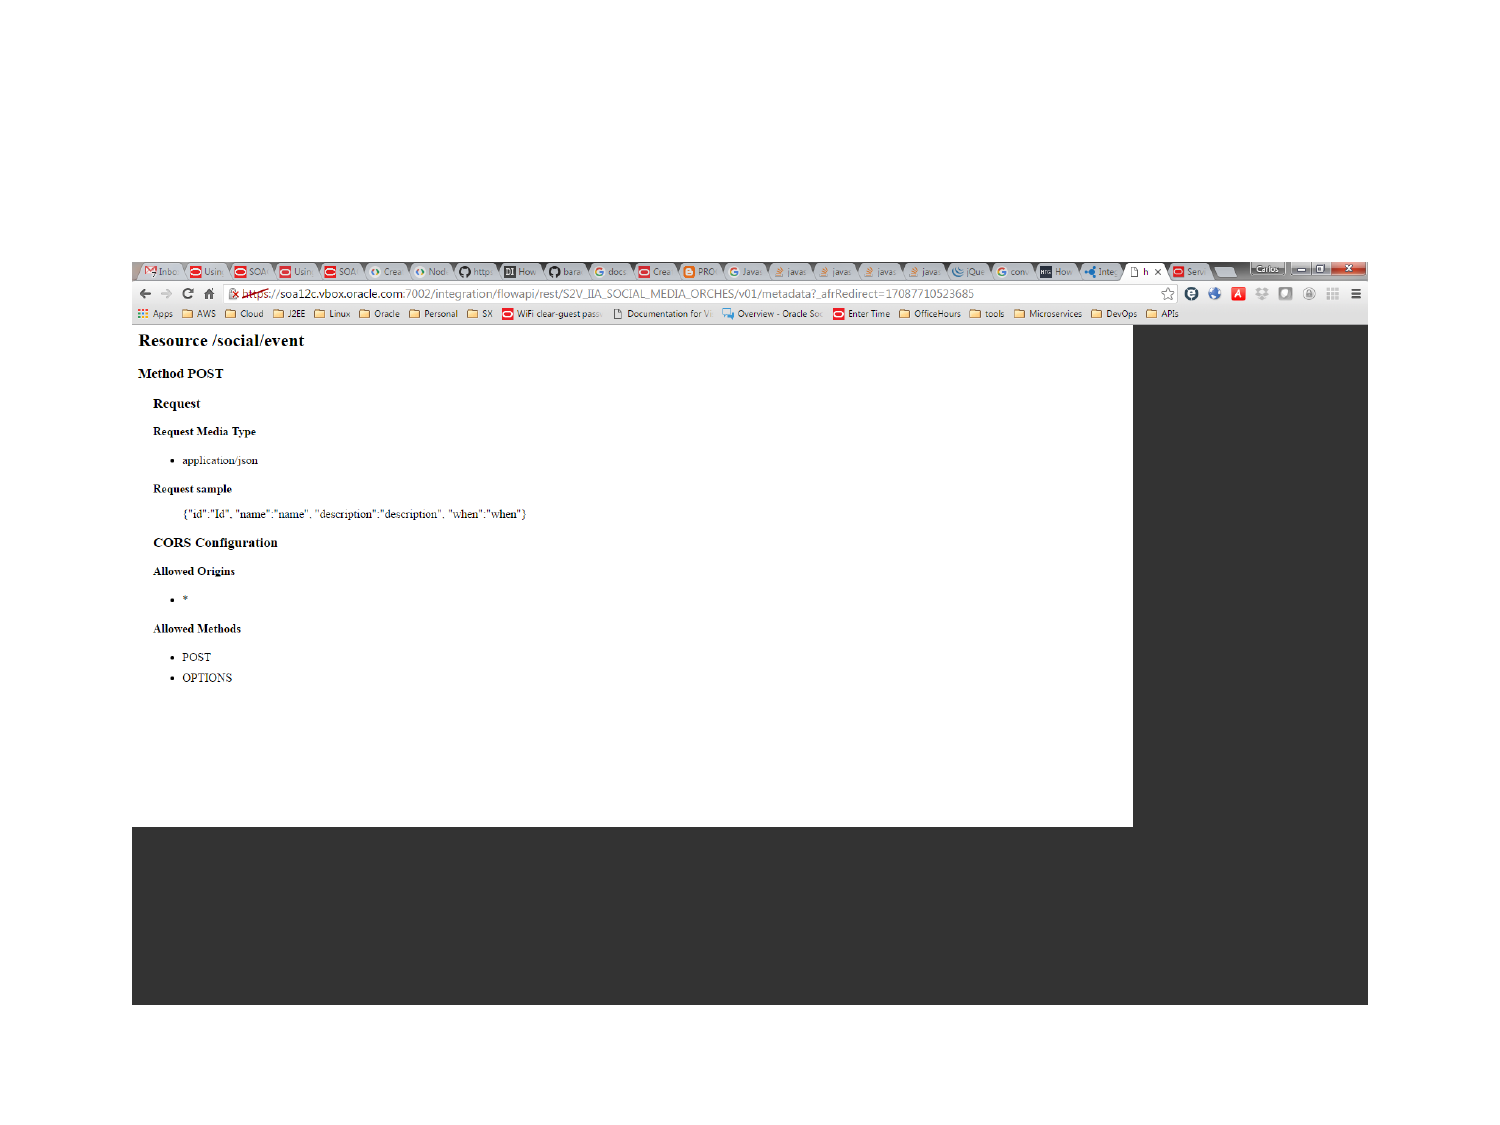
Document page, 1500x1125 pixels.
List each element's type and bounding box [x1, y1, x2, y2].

list [132, 262, 1368, 1006]
